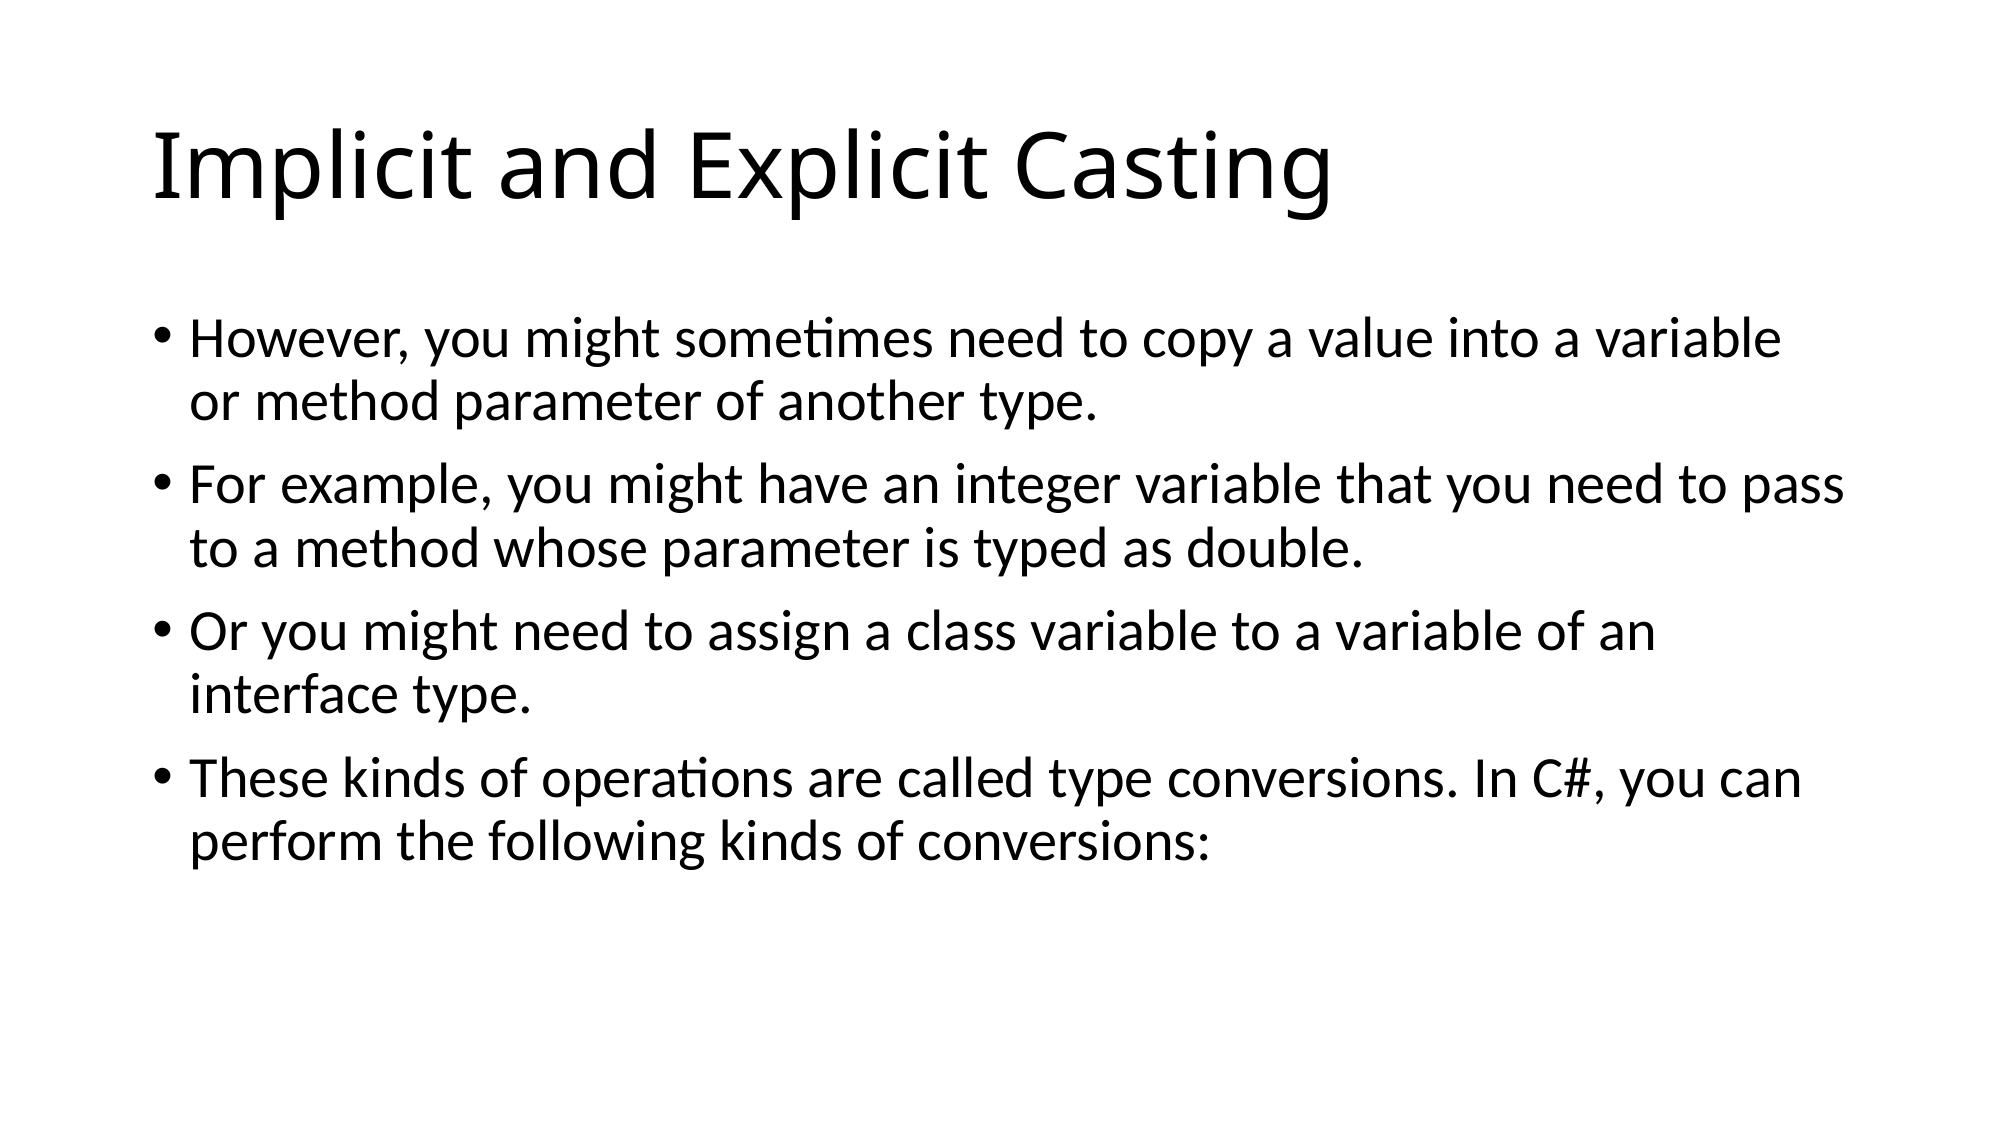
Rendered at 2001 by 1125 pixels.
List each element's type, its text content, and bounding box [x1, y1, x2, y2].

title Implicit and Explicit Casting [137, 59, 1863, 278]
list However, you might sometimes need to copy a value into a variable or method parameter of another type. For example, you might have an integer variable that you need to pass to a method whose parameter is typed as double. Or you might need to assign a class variable to a variable of an interface type. These kinds of operations are called type conversions. In C#, you can perform the following kinds of conversions: [137, 299, 1863, 1014]
